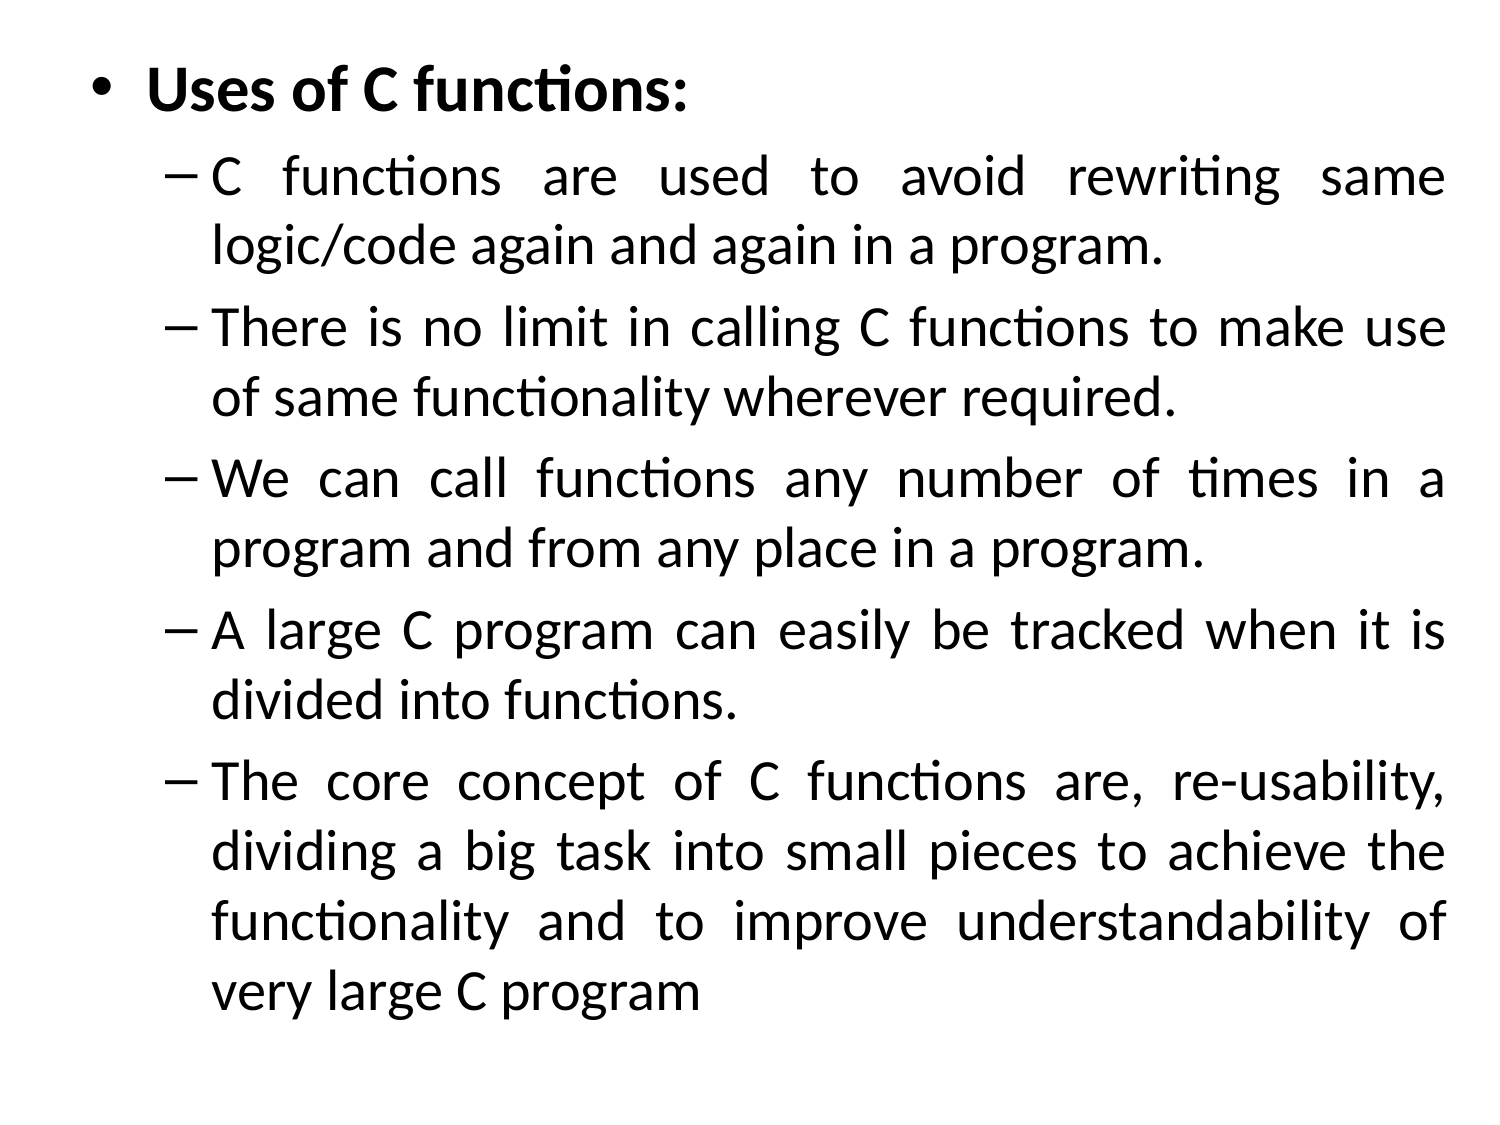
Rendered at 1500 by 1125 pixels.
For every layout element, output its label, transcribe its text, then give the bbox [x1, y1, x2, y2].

list Uses of C functions: C functions are used to avoid rewriting same logic/code again and again in a program. There is no limit in calling C functions to make use of same functionality wherever required. We can call functions any number of times in a program and from any place in a program. A large C program can easily be tracked when it is divided into functions. The core concept of C functions are, re-usability, dividing a big task into small pieces to achieve the functionality and to improve understandability of very large C program [75, 37, 1463, 1075]
